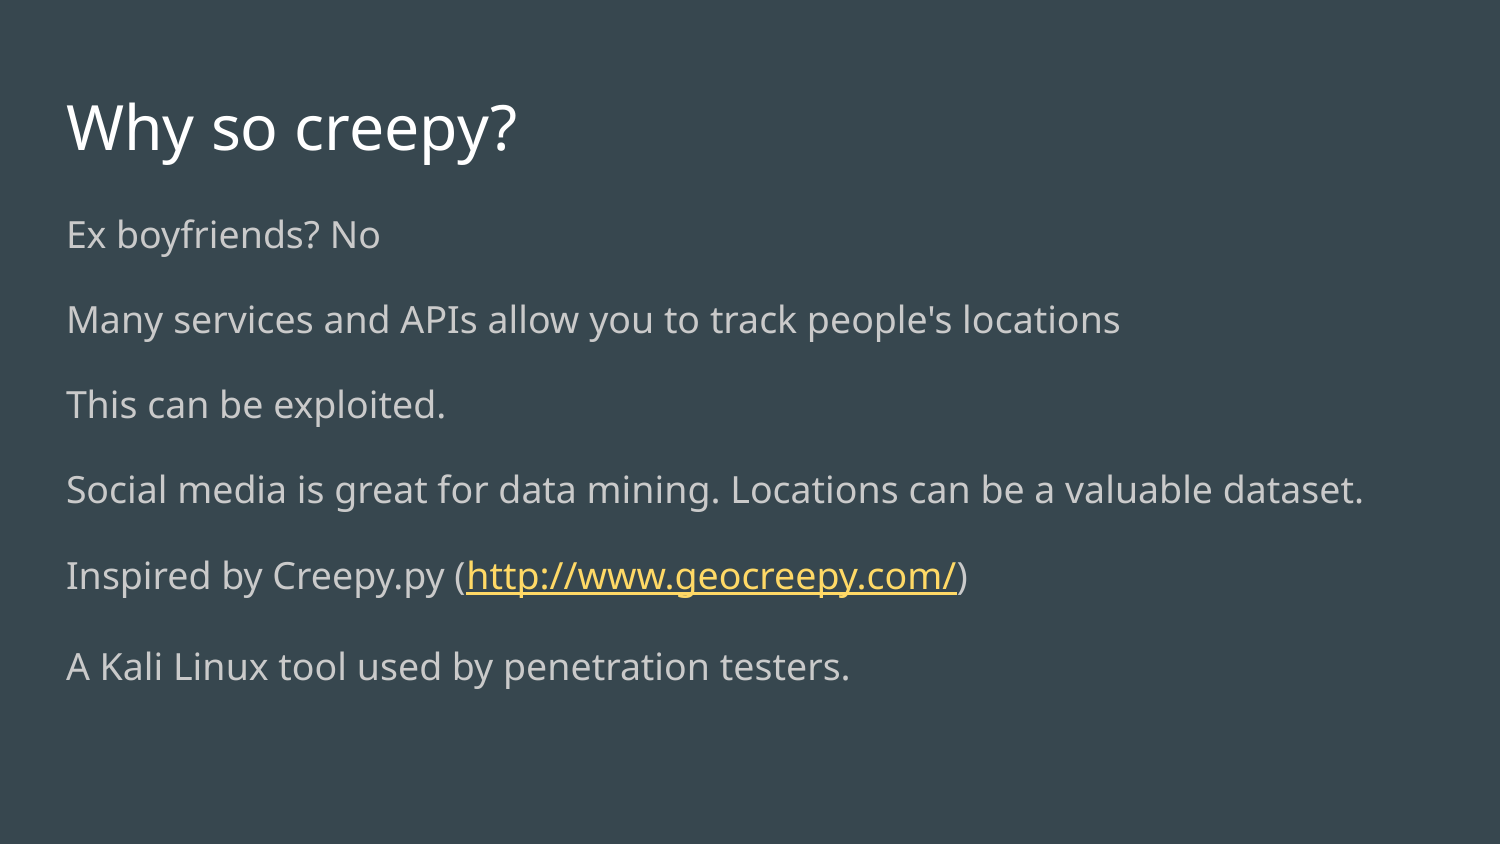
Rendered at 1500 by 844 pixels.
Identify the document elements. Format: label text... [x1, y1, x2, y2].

list Ex boyfriends? No Many services and APIs allow you to track people's locations This can be exploited. Social media is great for data mining. Locations can be a valuable dataset. Inspired by Creepy.py (http://www.geocreepy.com/) A Kali Linux tool used by penetration testers. [51, 189, 1449, 750]
title Why so creepy? [51, 72, 1449, 167]
